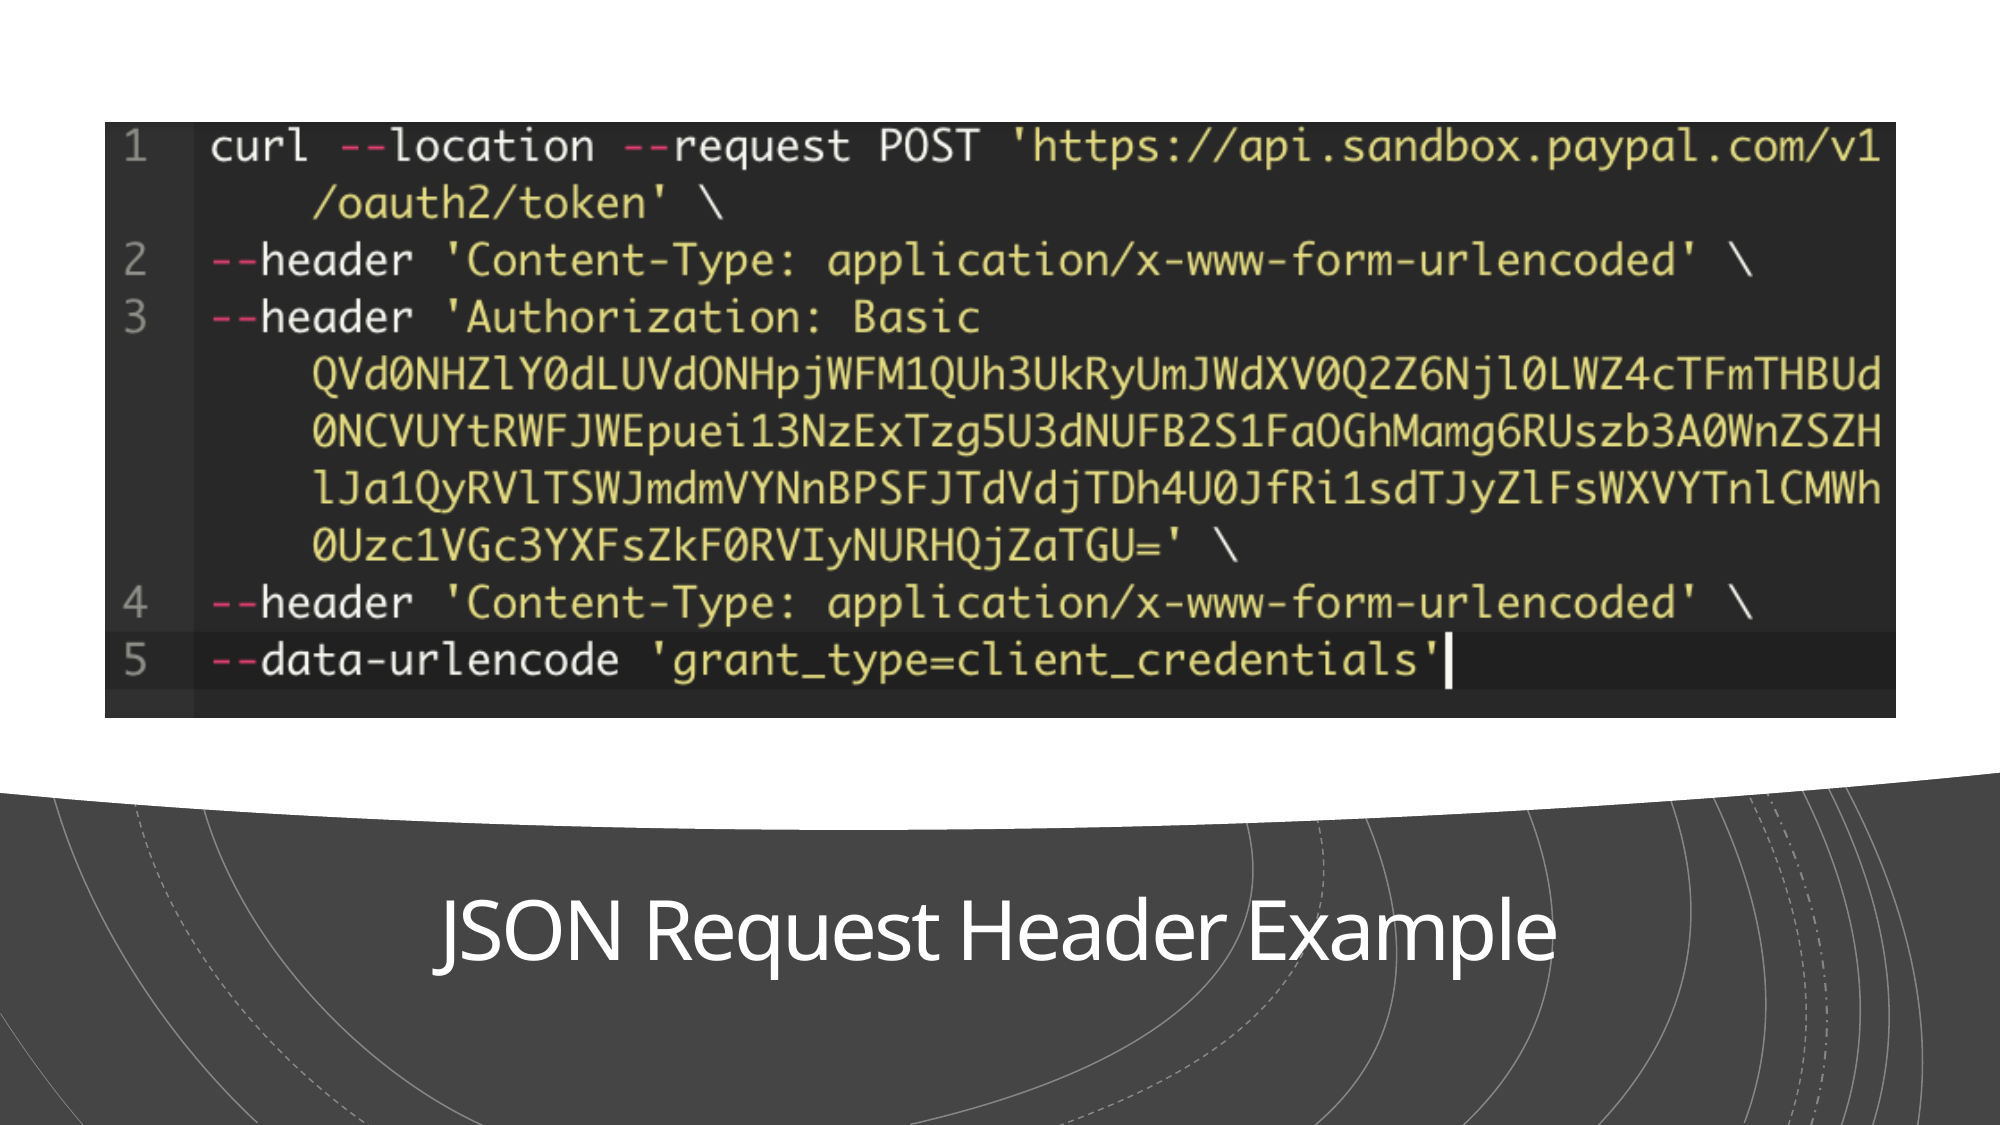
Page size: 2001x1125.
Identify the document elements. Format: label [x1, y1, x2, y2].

text_box [0, 0, 2000, 1125]
list [105, 121, 1897, 718]
